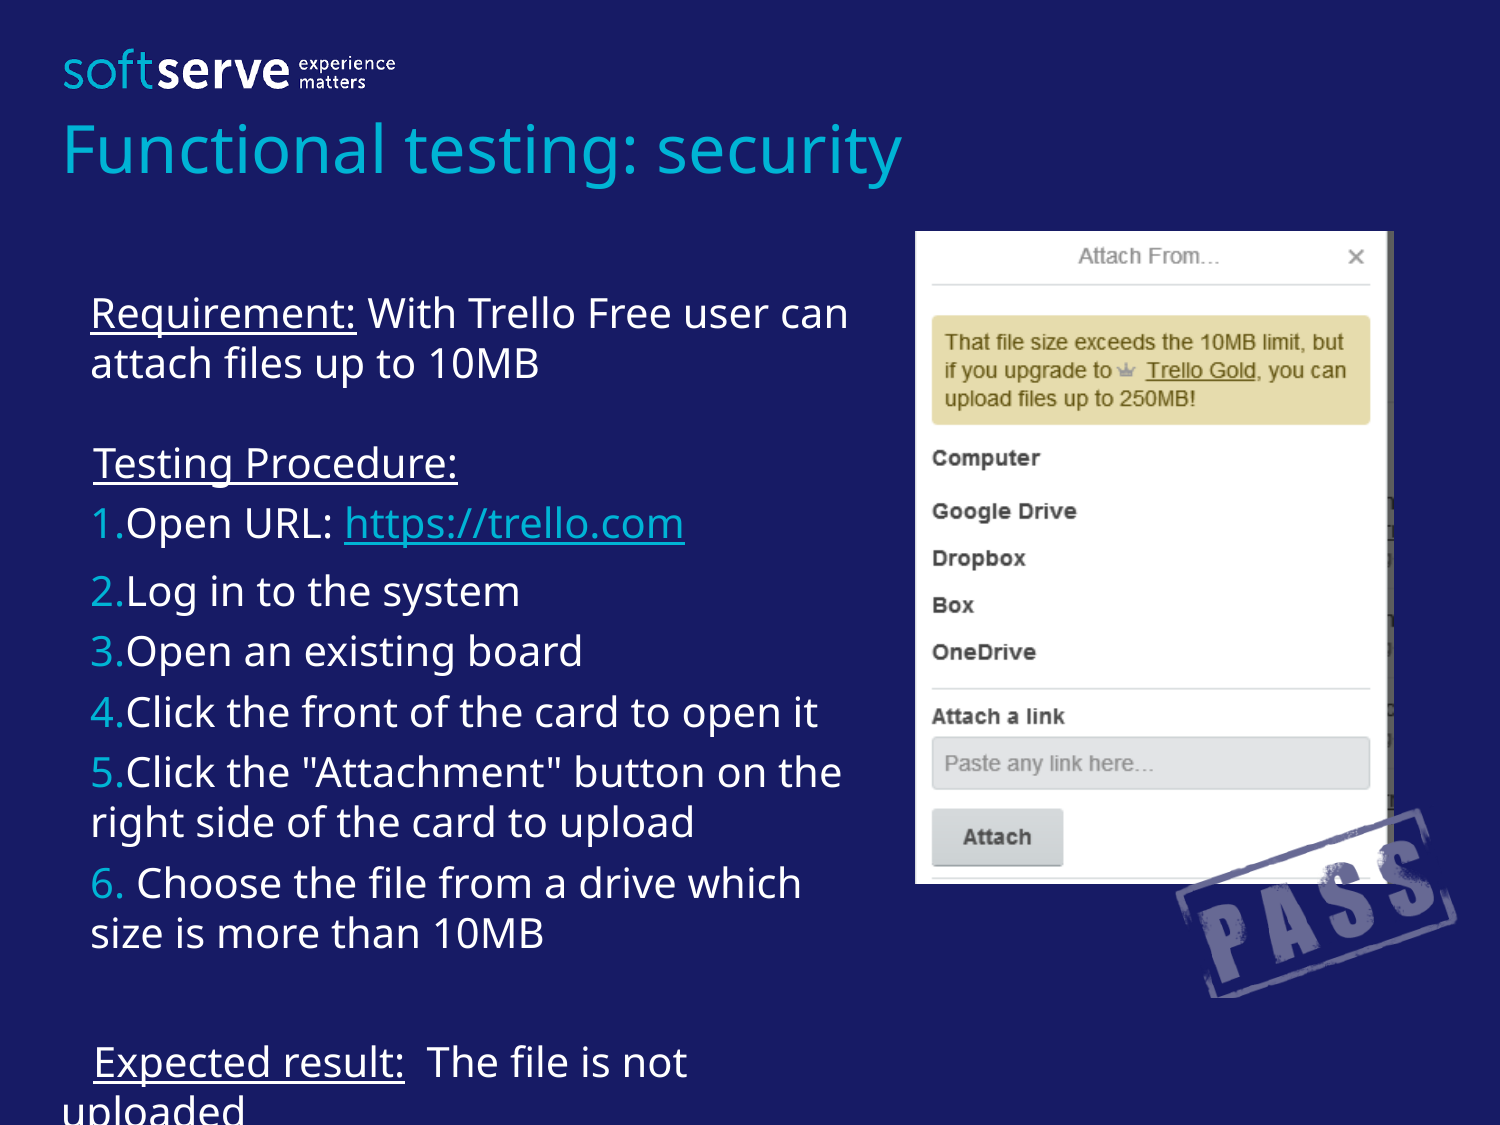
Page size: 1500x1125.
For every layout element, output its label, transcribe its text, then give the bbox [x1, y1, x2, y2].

picture [915, 231, 1460, 998]
title Functional testing: security [45, 148, 1441, 225]
list Requirement: With Trello Free user can attach files up to 10MB Testing Procedure: Open URL: https://trello.com Log in to the system Open an existing board Click the front of the card to open it Click the "Attachment" button on the right side of the card to upload Choose the file from a drive which size is more than 10MB Expected result: The file is not uploaded [45, 271, 881, 1083]
picture [35, 29, 1466, 117]
